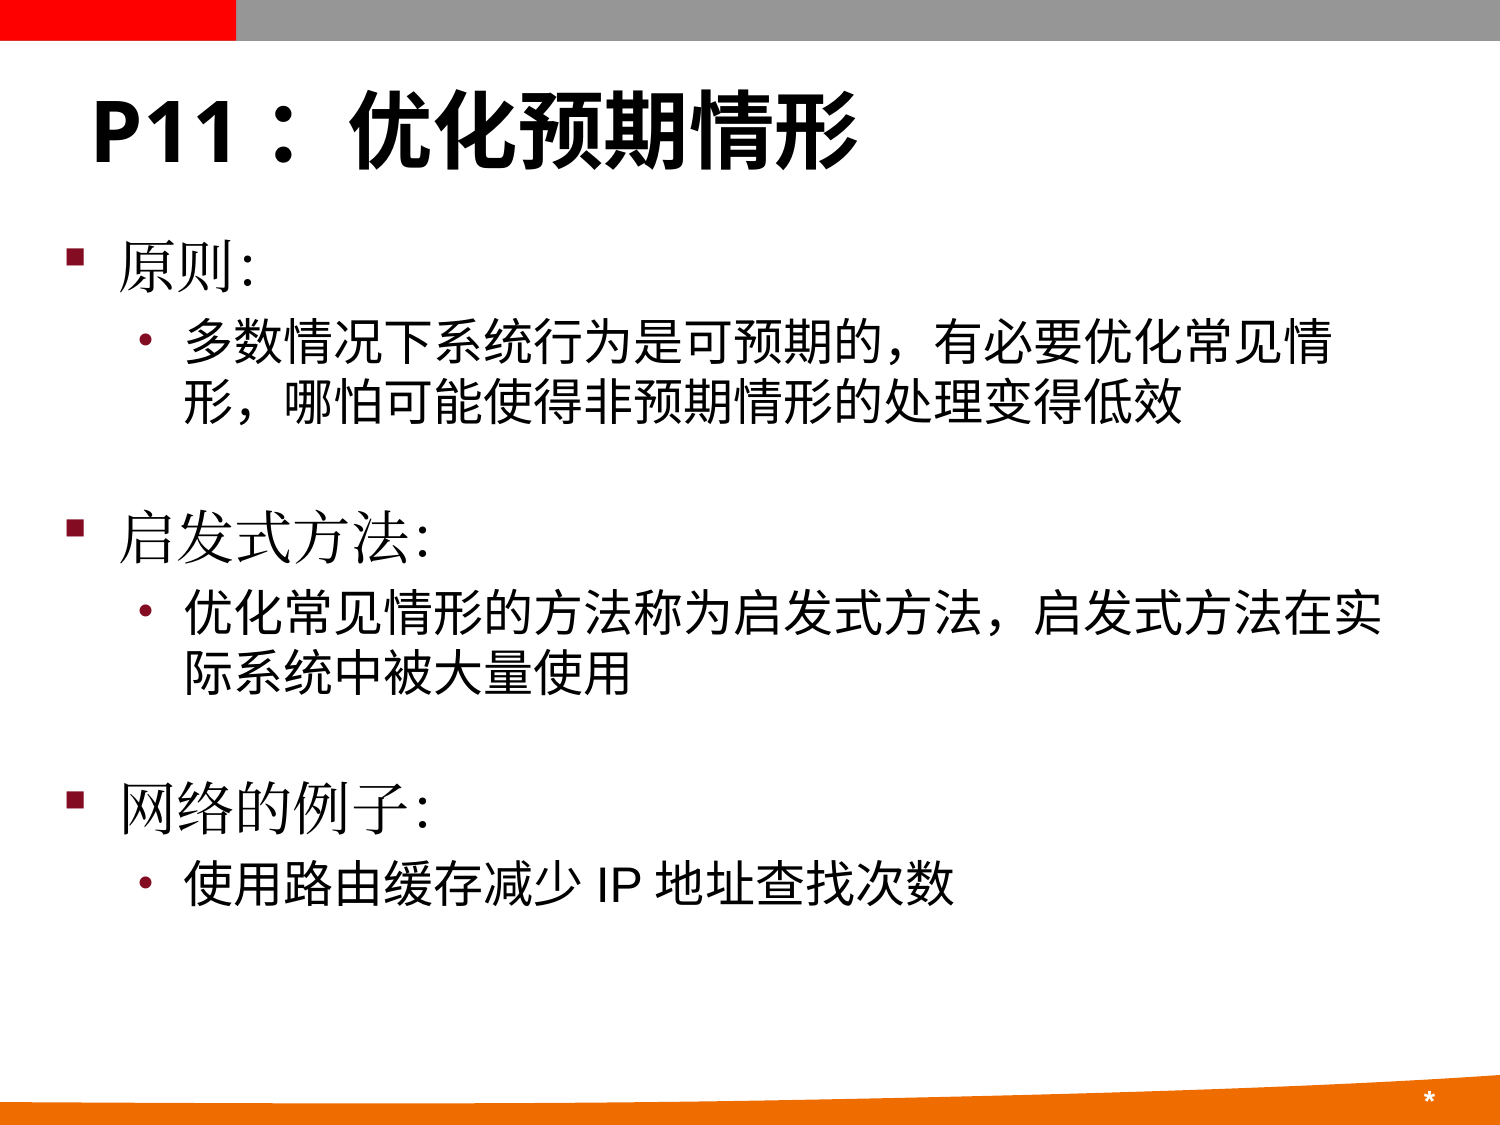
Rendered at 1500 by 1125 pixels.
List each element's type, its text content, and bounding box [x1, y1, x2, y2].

title P11：优化预期情形 [74, 44, 1426, 212]
list 原则： 多数情况下系统行为是可预期的，有必要优化常见情形，哪怕可能使得非预期情形的处理变得低效 启发式方法： 优化常见情形的方法称为启发式方法，启发式方法在实际系统中被大量使用 网络的例子： 使用路由缓存减少IP地址查找次数 [46, 222, 1442, 966]
